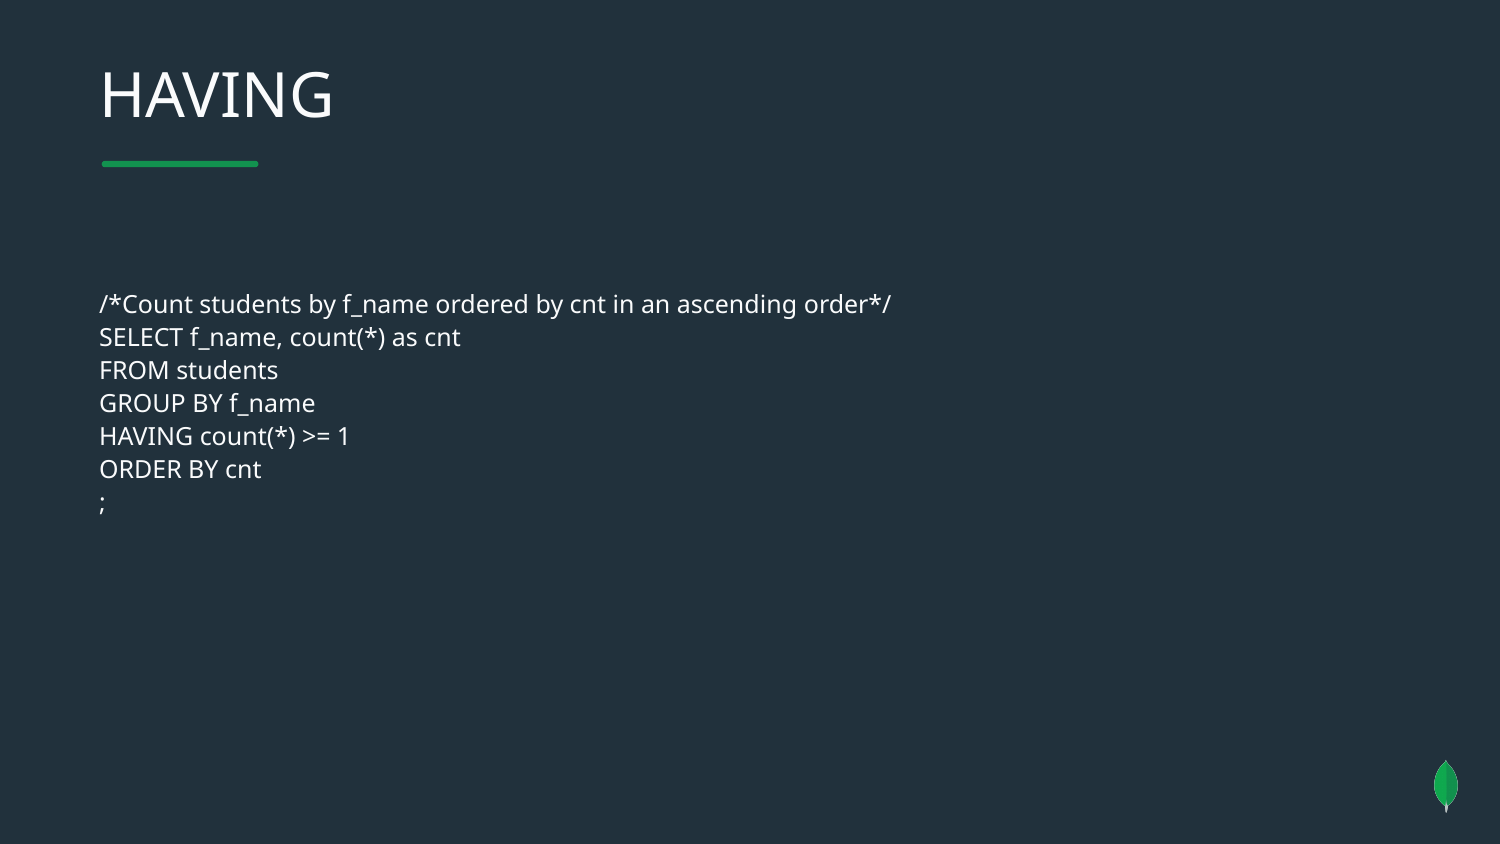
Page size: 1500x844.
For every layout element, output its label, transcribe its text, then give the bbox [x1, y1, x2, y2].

picture [1433, 759, 1459, 813]
text_box /*Count students by f_name ordered by cnt in an ascending order*/ SELECT f_name, count(*) as cnt FROM students GROUP BY f_name HAVING count(*) >= 1 ORDER BY cnt ; [93, 217, 1347, 704]
text_box HAVING [93, 49, 1069, 133]
